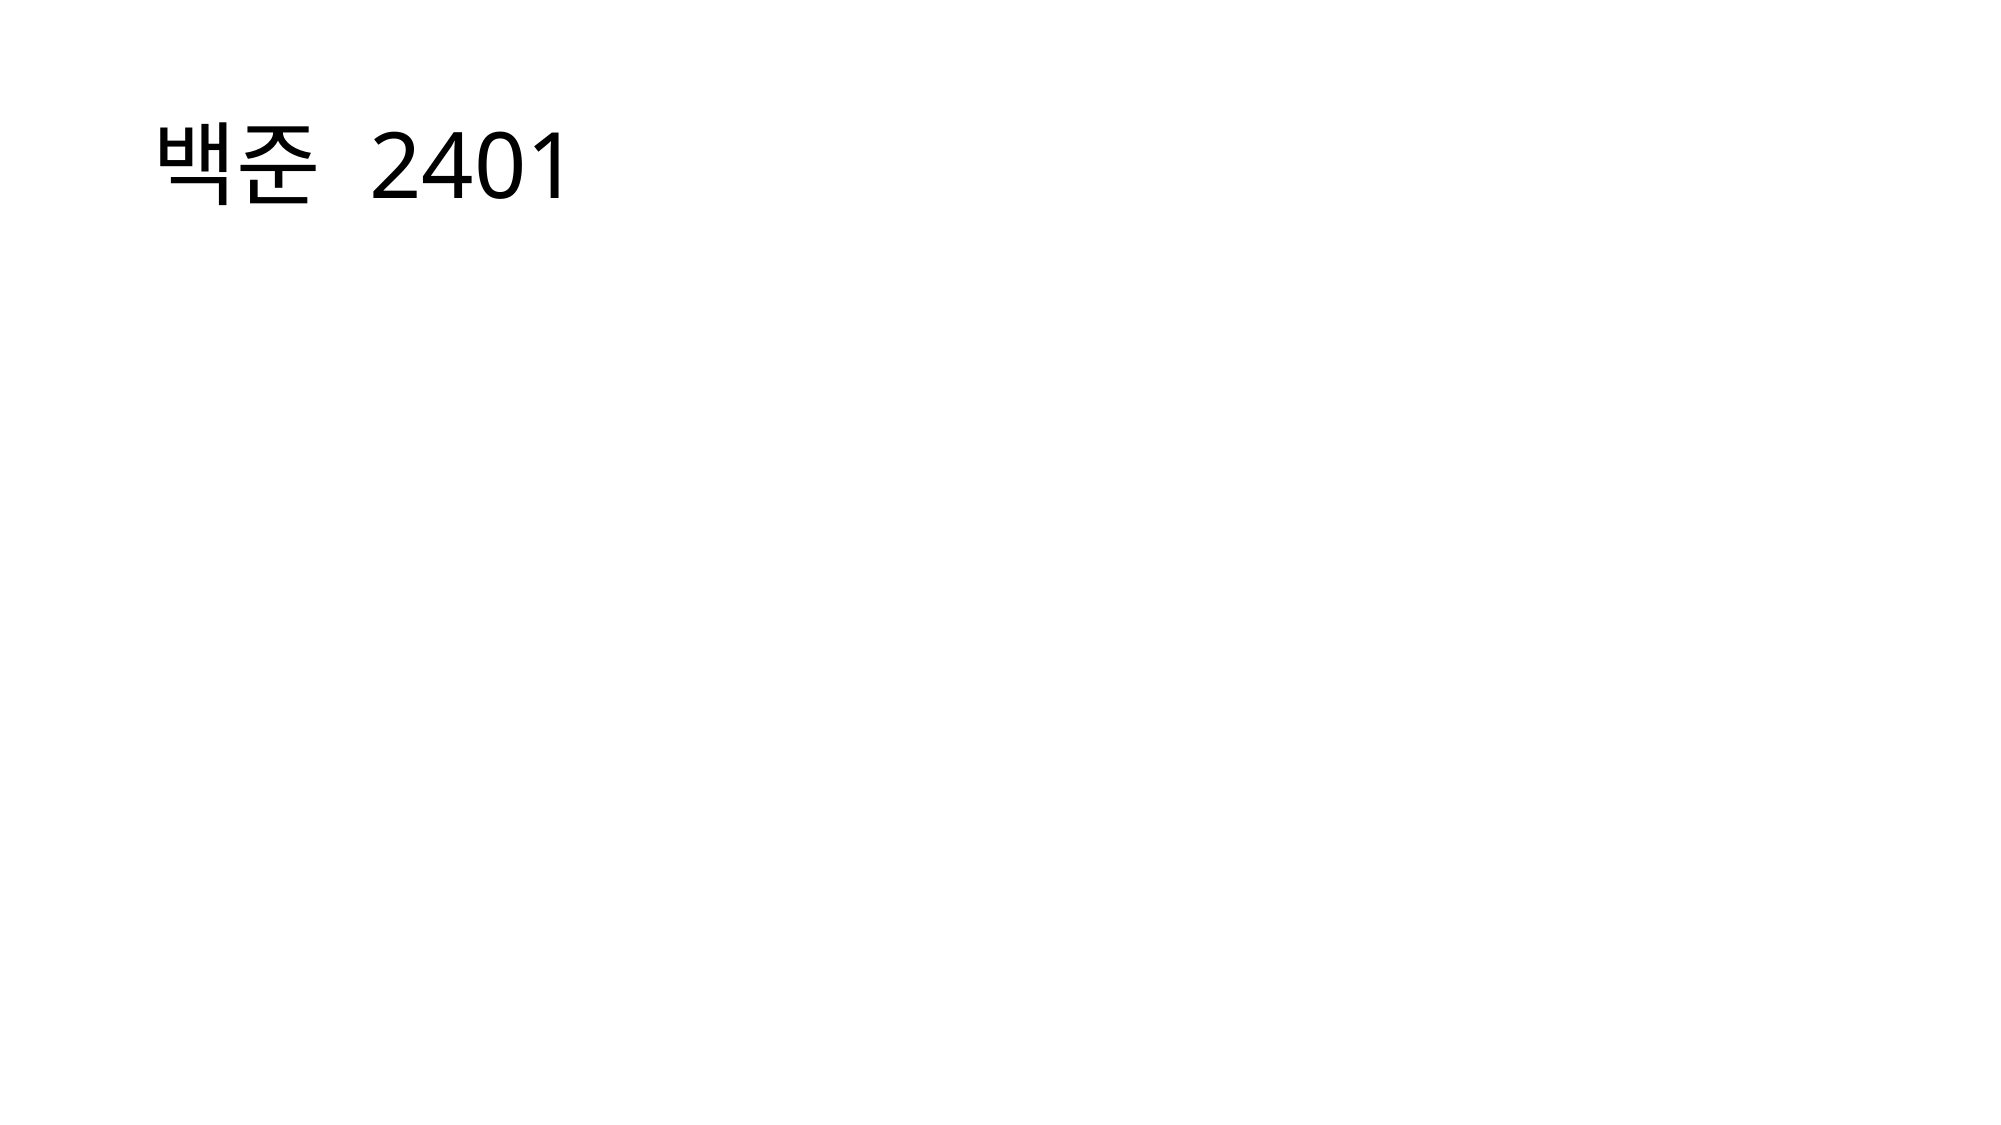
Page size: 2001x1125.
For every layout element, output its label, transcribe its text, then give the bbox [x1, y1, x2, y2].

title 백준 2401 [137, 59, 1863, 278]
